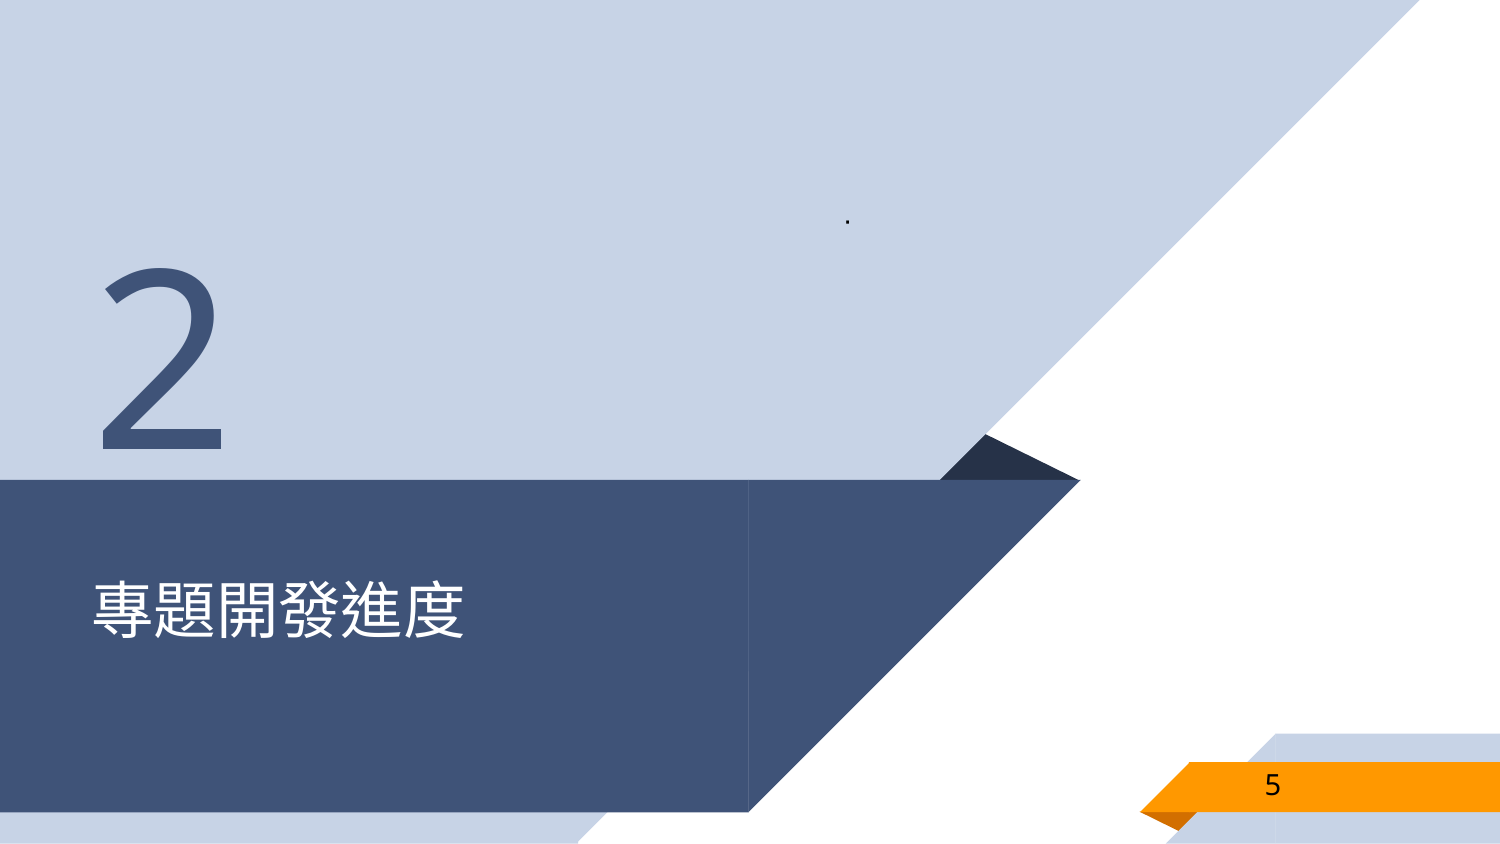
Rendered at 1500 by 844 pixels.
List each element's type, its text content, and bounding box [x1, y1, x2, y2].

text_box 2 [76, 0, 434, 515]
text_box · [828, 193, 868, 244]
slide_number 5 [1249, 760, 1494, 813]
title 專題開發進度 [76, 470, 748, 662]
